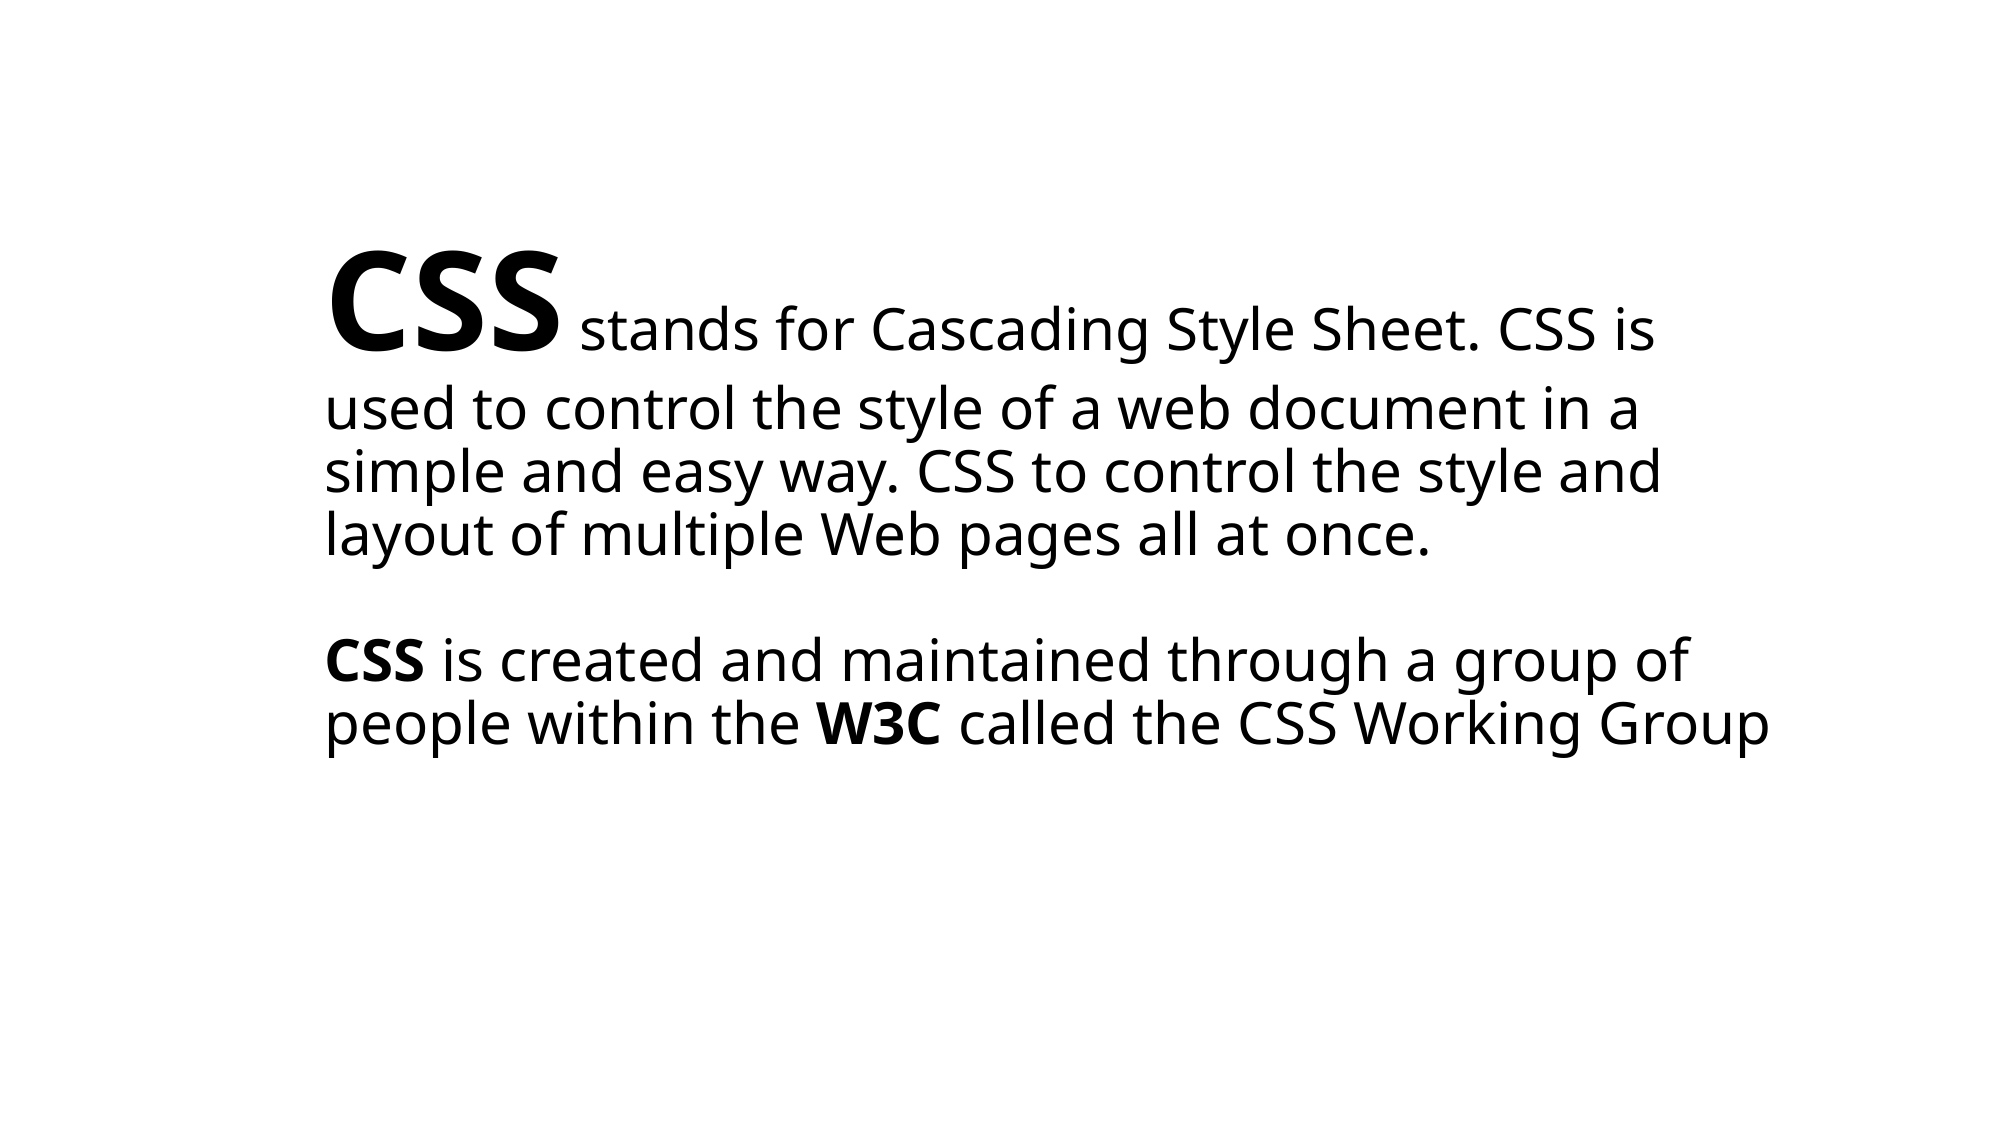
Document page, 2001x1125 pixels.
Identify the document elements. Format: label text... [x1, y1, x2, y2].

title CSS stands for Cascading Style Sheet. CSS is used to control the style of a web document in a simple and easy way. CSS to control the style and layout of multiple Web pages all at once. CSS is created and maintained through a group of people within the W3C called the CSS Working Group [309, 290, 1810, 835]
